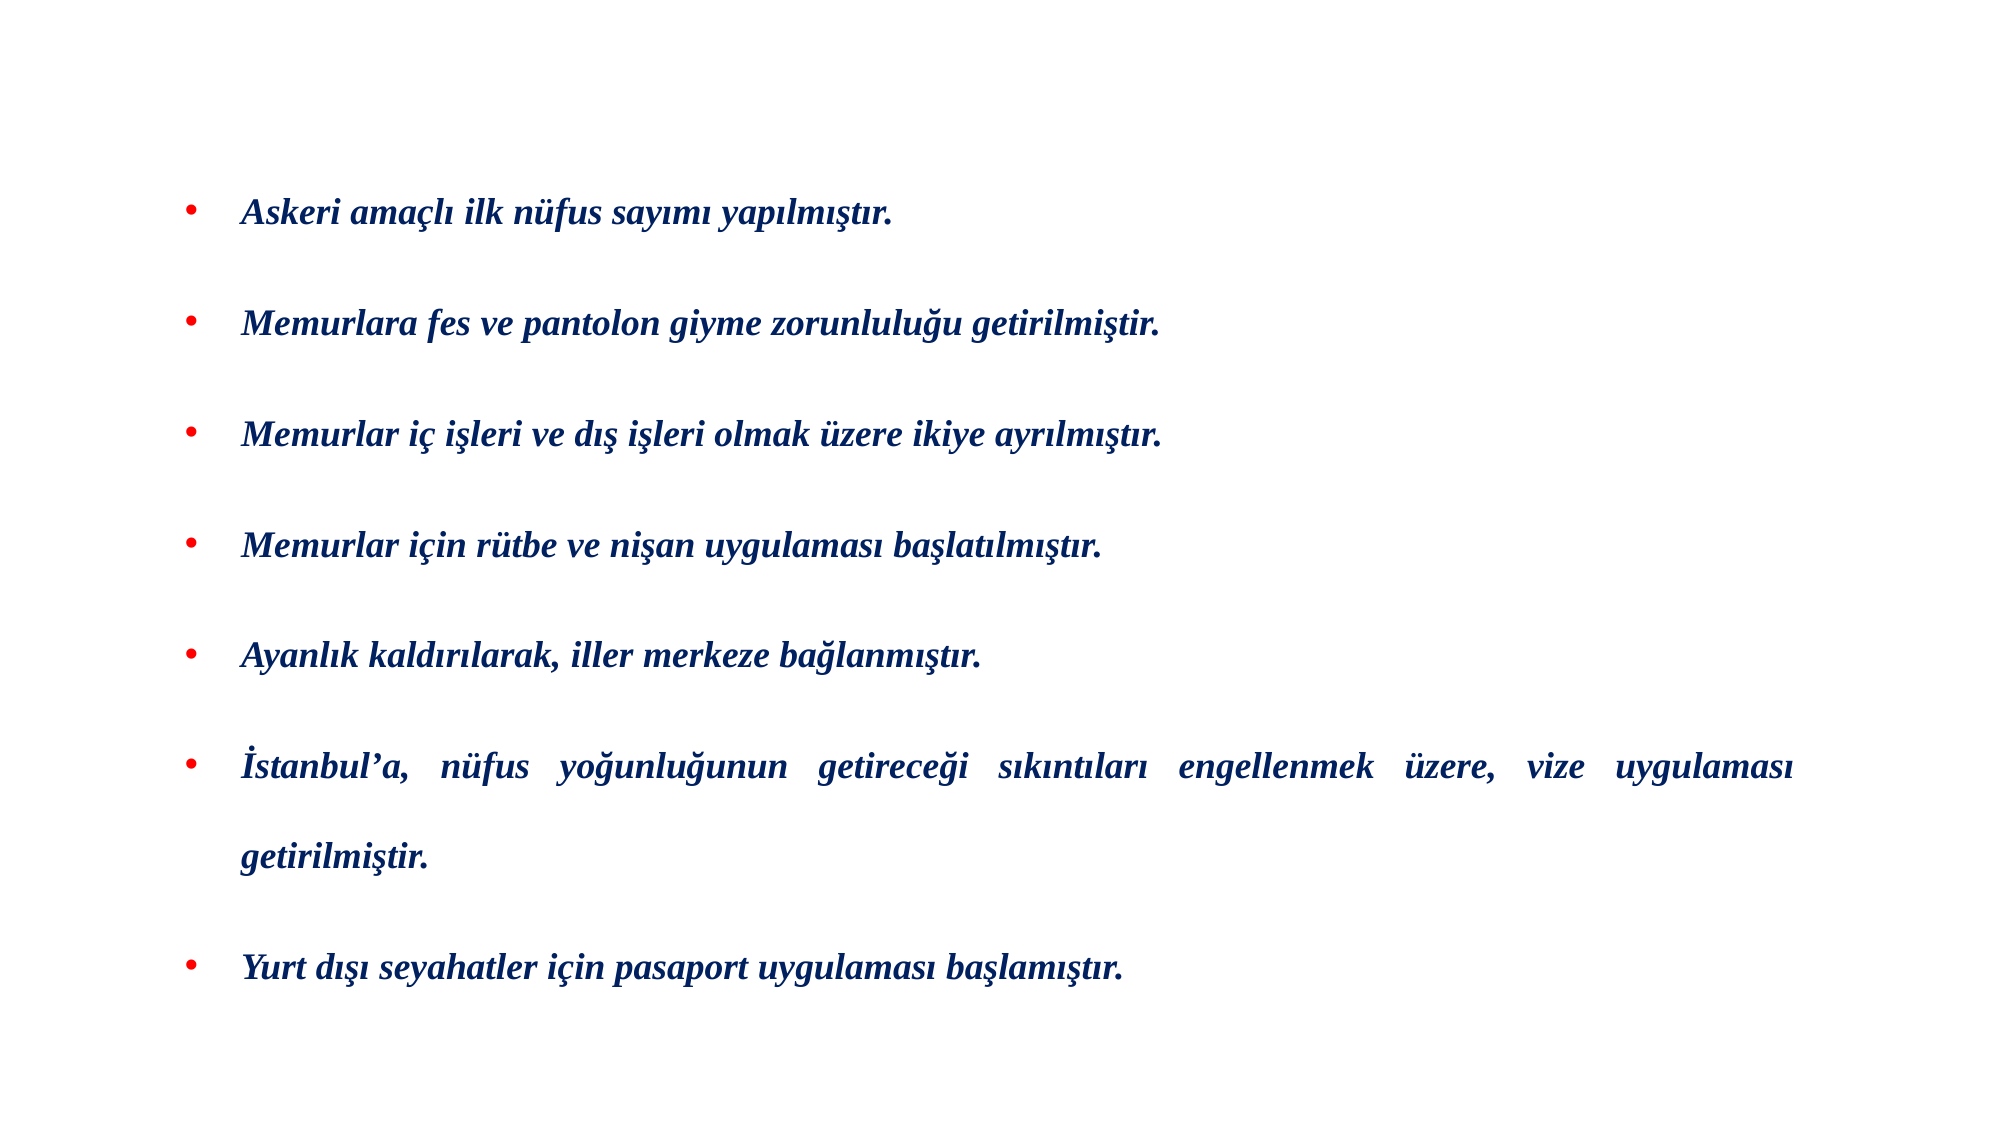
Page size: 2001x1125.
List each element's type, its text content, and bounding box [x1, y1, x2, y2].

text_box Askeri amaçlı ilk nüfus sayımı yapılmıştır. Memurlara fes ve pantolon giyme zorunluluğu getirilmiştir. Memurlar iç işleri ve dış işleri olmak üzere ikiye ayrılmıştır. Memurlar için rütbe ve nişan uygulaması başlatılmıştır. Ayanlık kaldırılarak, iller merkeze bağlanmıştır. İstanbul’a, nüfus yoğunluğunun getireceği sıkıntıları engellenmek üzere, vize uygulaması getirilmiştir. Yurt dışı seyahatler için pasaport uygulaması başlamıştır. [170, 134, 1811, 995]
